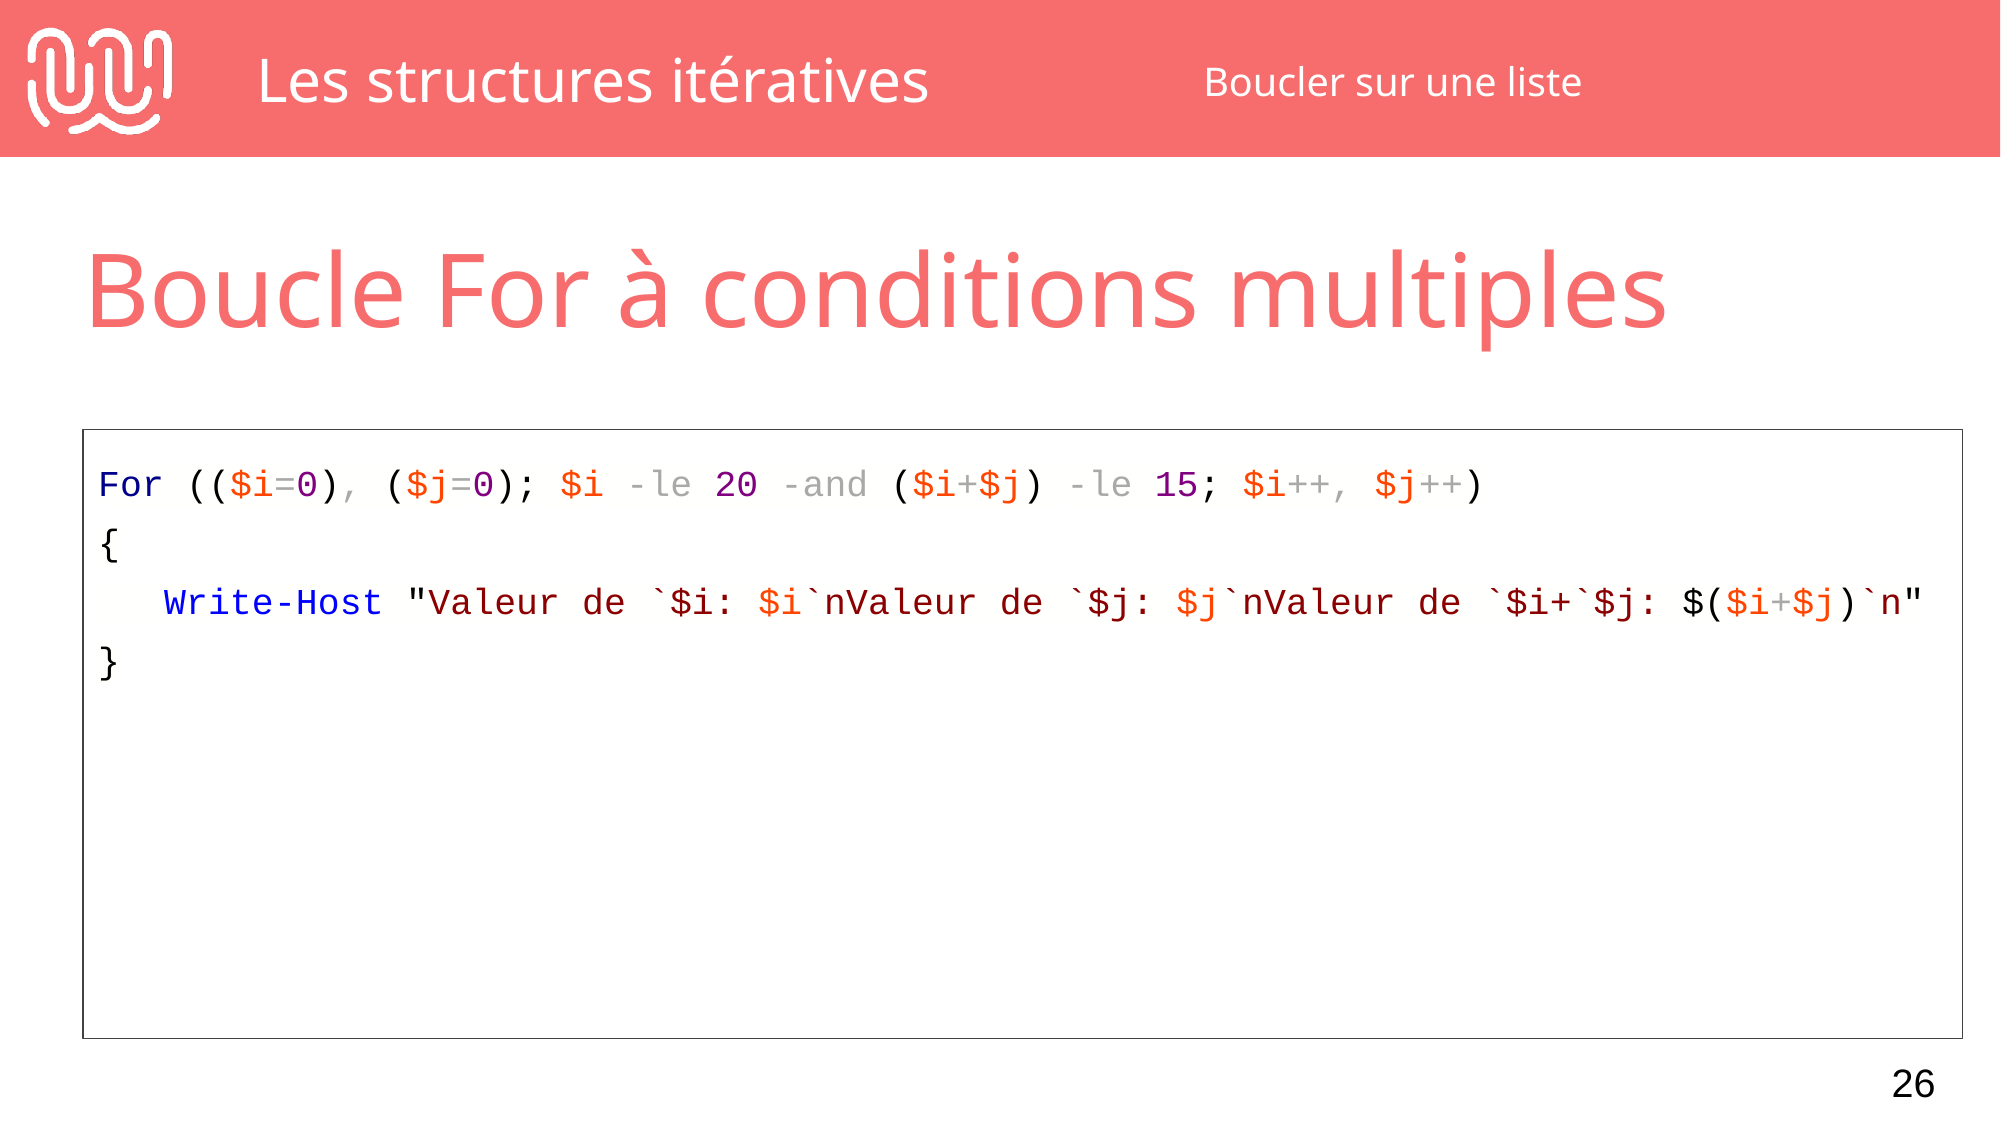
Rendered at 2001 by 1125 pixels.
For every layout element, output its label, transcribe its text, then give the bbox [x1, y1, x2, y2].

title Les structures itératives [256, 0, 1194, 157]
picture [27, 27, 178, 135]
text_box For (($i=0), ($j=0); $i -le 20 -and ($i+$j) -le 15; $i++, $j++) { Write-Host "Valeur de `$i: $i`nValeur de `$j: $j`nValeur de `$i+`$j: $($i+$j)`n" } [83, 429, 1963, 1039]
title Boucle For à conditions multiples [83, 224, 1937, 342]
subtitle Boucler sur une liste [1203, 41, 1971, 121]
slide_number ‹#› [1871, 1038, 1992, 1125]
